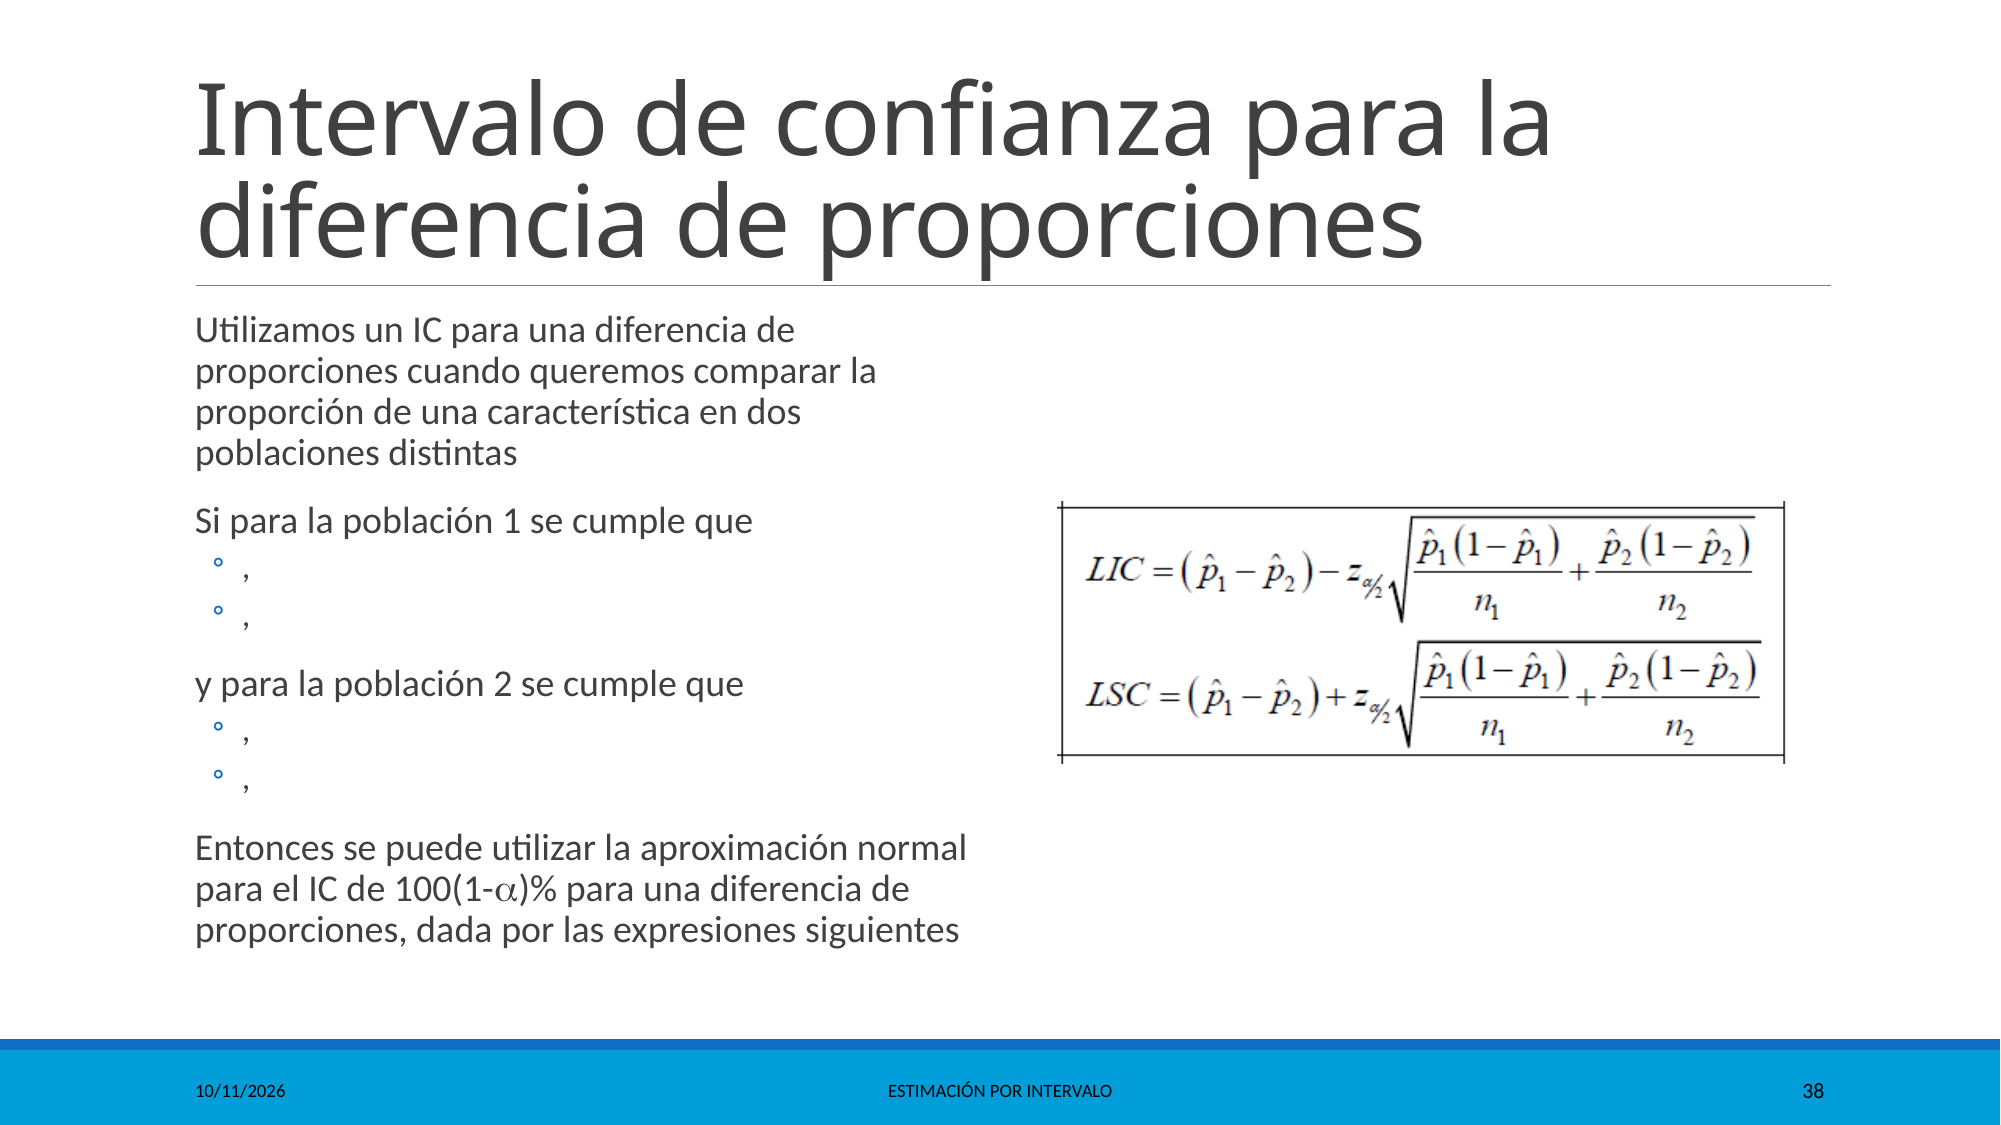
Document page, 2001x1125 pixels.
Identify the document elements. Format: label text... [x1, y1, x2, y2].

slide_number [180, 1059, 586, 1120]
footer Estimación por Intervalo [604, 1059, 1396, 1120]
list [1057, 501, 1793, 765]
slide_number 38 [1624, 1059, 1840, 1120]
title Intervalo de confianza para la diferencia de proporciones [180, 47, 1830, 285]
